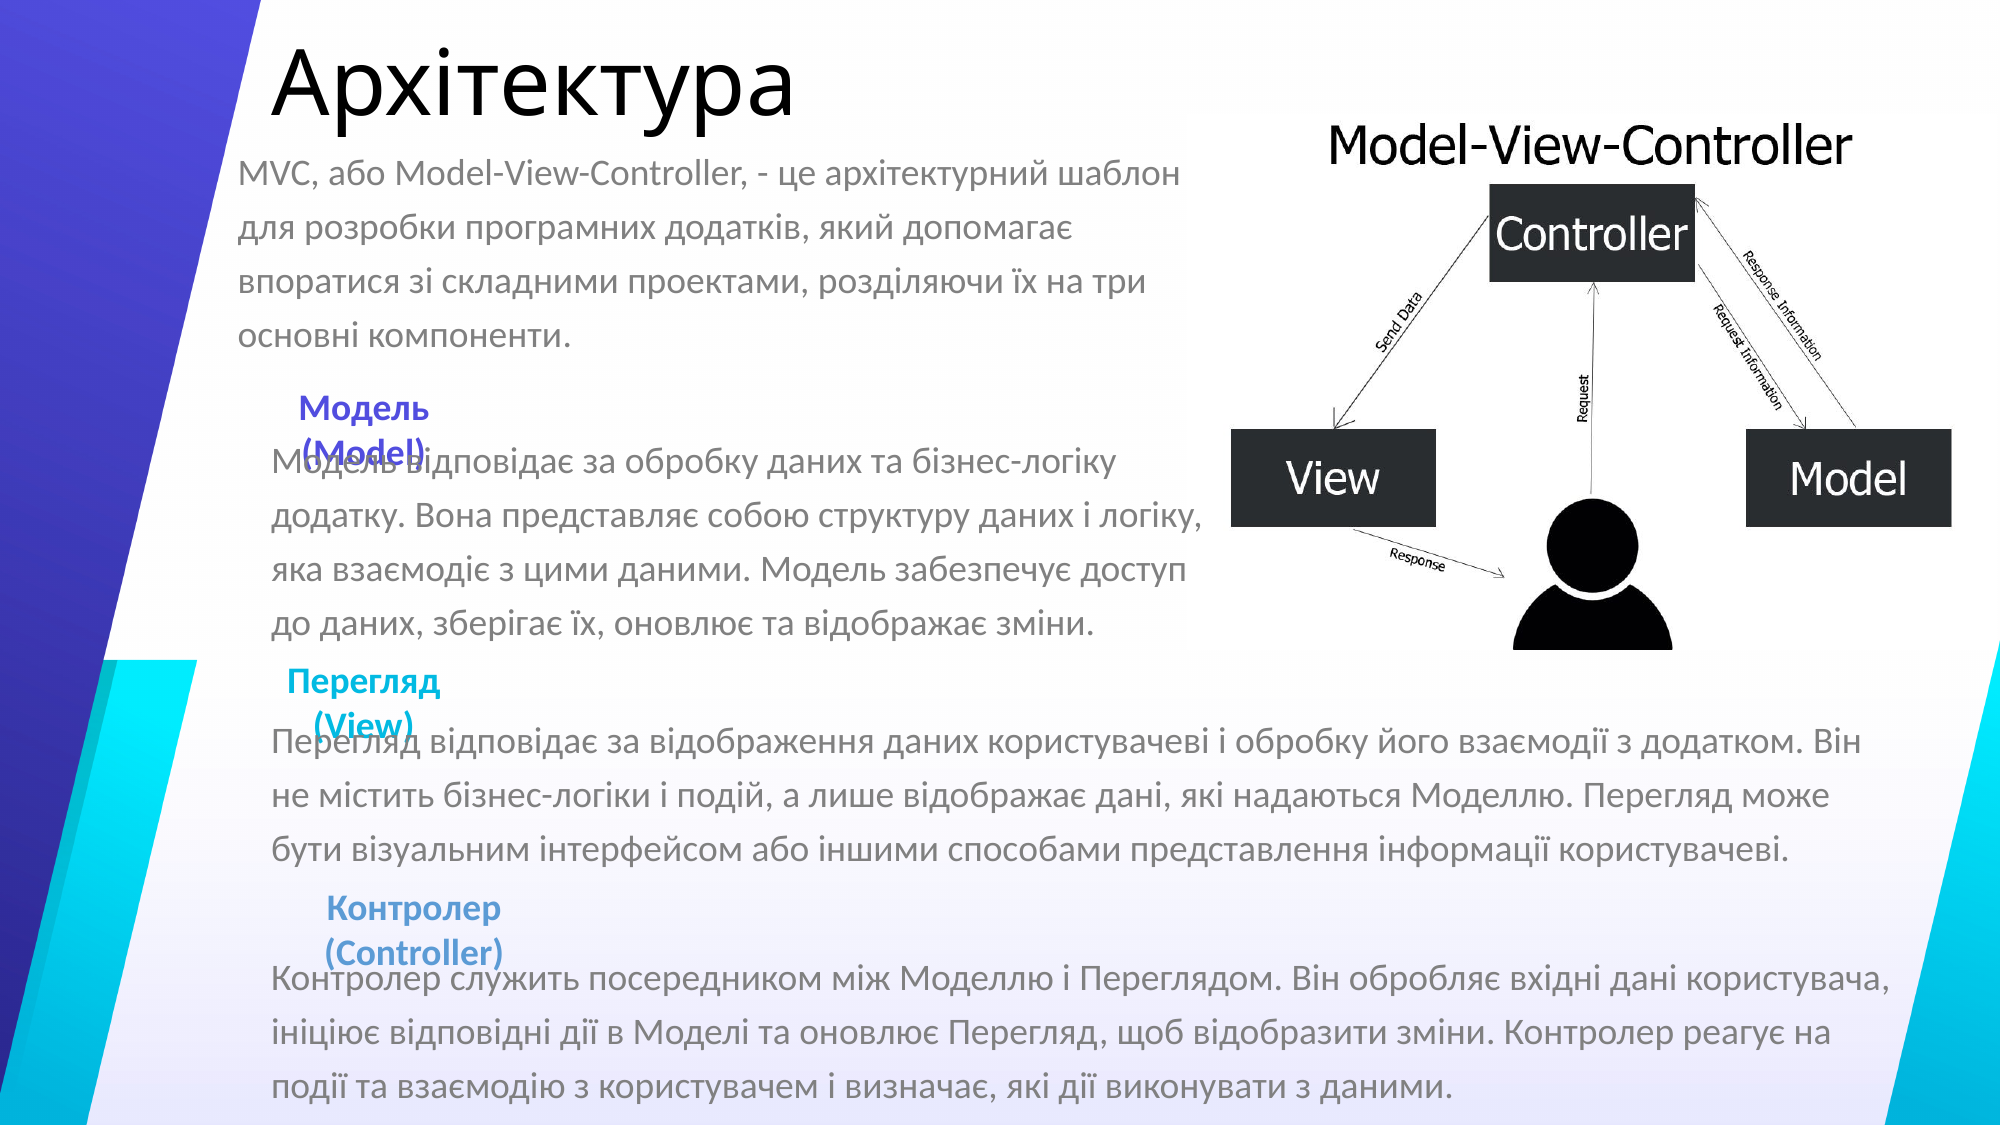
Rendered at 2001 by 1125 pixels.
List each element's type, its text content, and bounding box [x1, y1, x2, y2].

text_box Перегляд відповідає за відображення даних користувачеві і обробку його взаємодії з додатком. Він не містить бізнес-логіки і подій, а лише відображає дані, які надаються Моделлю. Перегляд може бути візуальним інтерфейсом або іншими способами представлення інформації користувачеві. [256, 699, 1920, 877]
title Архітектура [256, 22, 1982, 131]
picture [0, 0, 2000, 1125]
text_box Модель відповідає за обробку даних та бізнес-логіку додатку. Вона представляє собою структуру даних і логіку, яка взаємодіє з цими даними. Модель забезпечує доступ до даних, зберігає їх, оновлює та відображає зміни. [256, 419, 1237, 651]
text_box Перегляд (View) [222, 649, 505, 754]
text_box MVC, або Model-View-Controller, - це архітектурний шаблон для розробки програмних додатків, який допомагає впоратися зі складними проектами, розділяючи їх на три основні компоненти. [222, 131, 1187, 363]
text_box Контролер служить посередником між Моделлю і Переглядом. Він обробляє вхідні дані користувача, ініціює відповідні дії в Моделі та оновлює Перегляд, щоб відобразити зміни. Контролер реагує на події та взаємодію з користувачем і визначає, які дії виконувати з даними. [256, 937, 1920, 1114]
text_box Контролер (Controller) [222, 875, 606, 981]
text_box Модель (Model) [222, 375, 505, 481]
